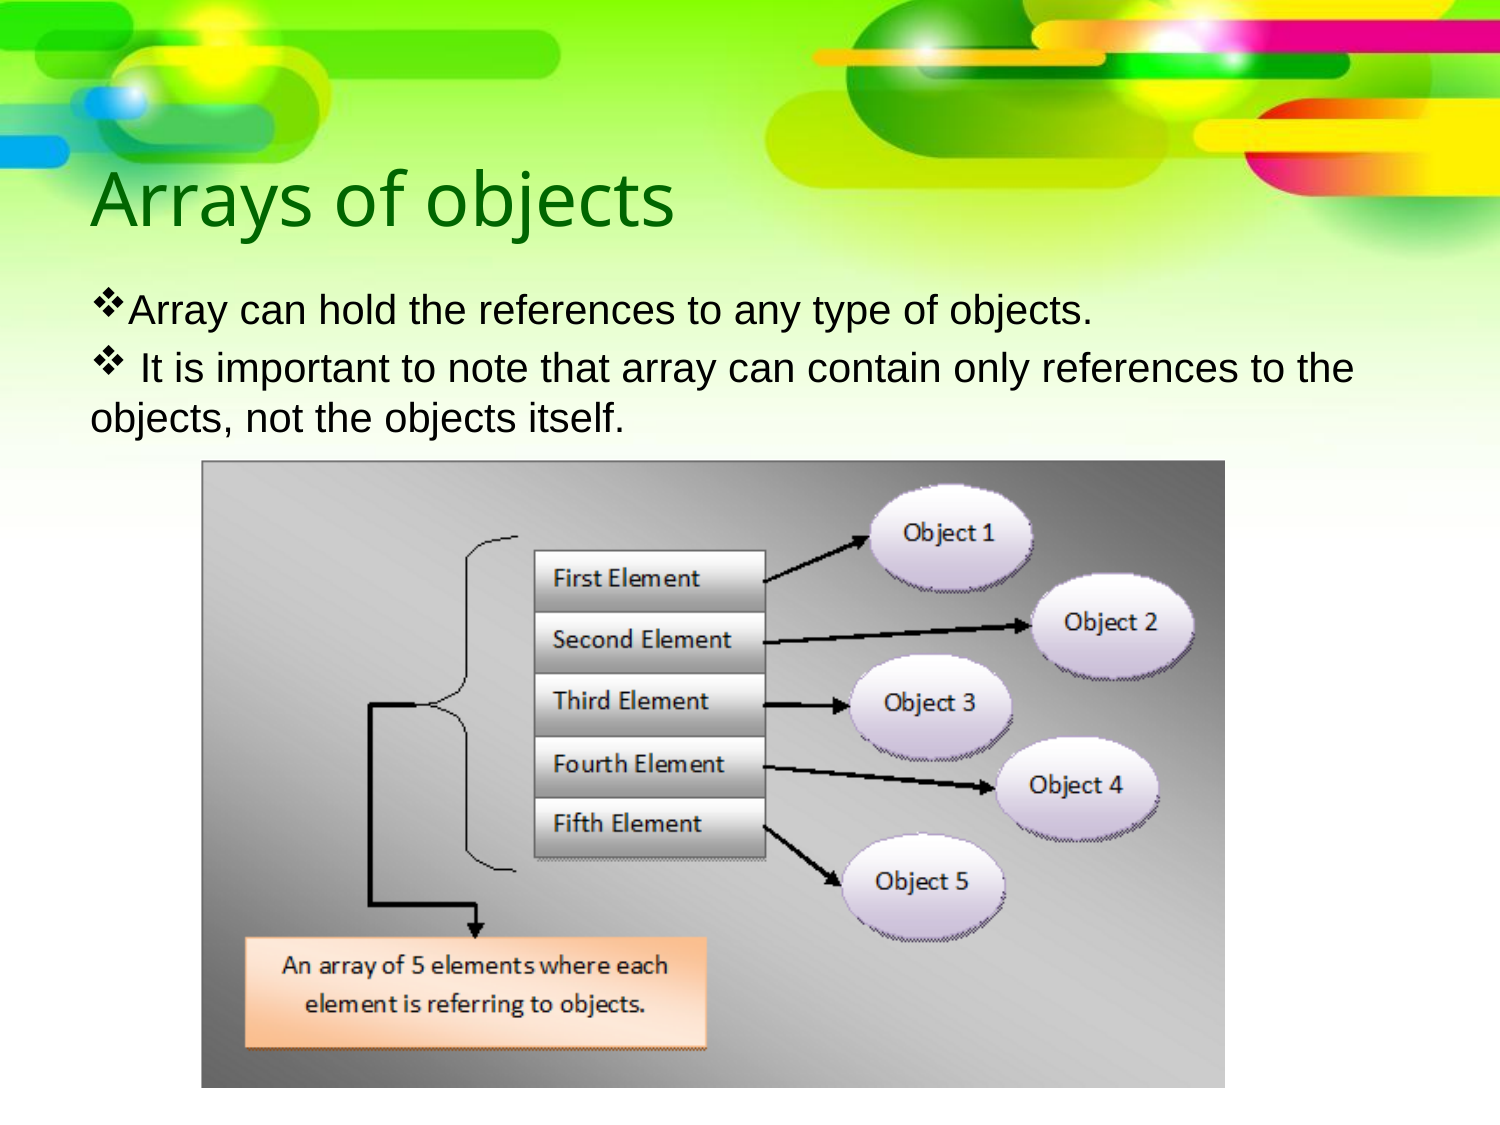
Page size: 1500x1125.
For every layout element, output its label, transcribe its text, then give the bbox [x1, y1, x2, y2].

list Array can hold the references to any type of objects. It is important to note that array can contain only references to the objects, not the objects itself. [75, 275, 1400, 475]
title Arrays of objects [75, 137, 1475, 255]
picture [0, 0, 1500, 1125]
